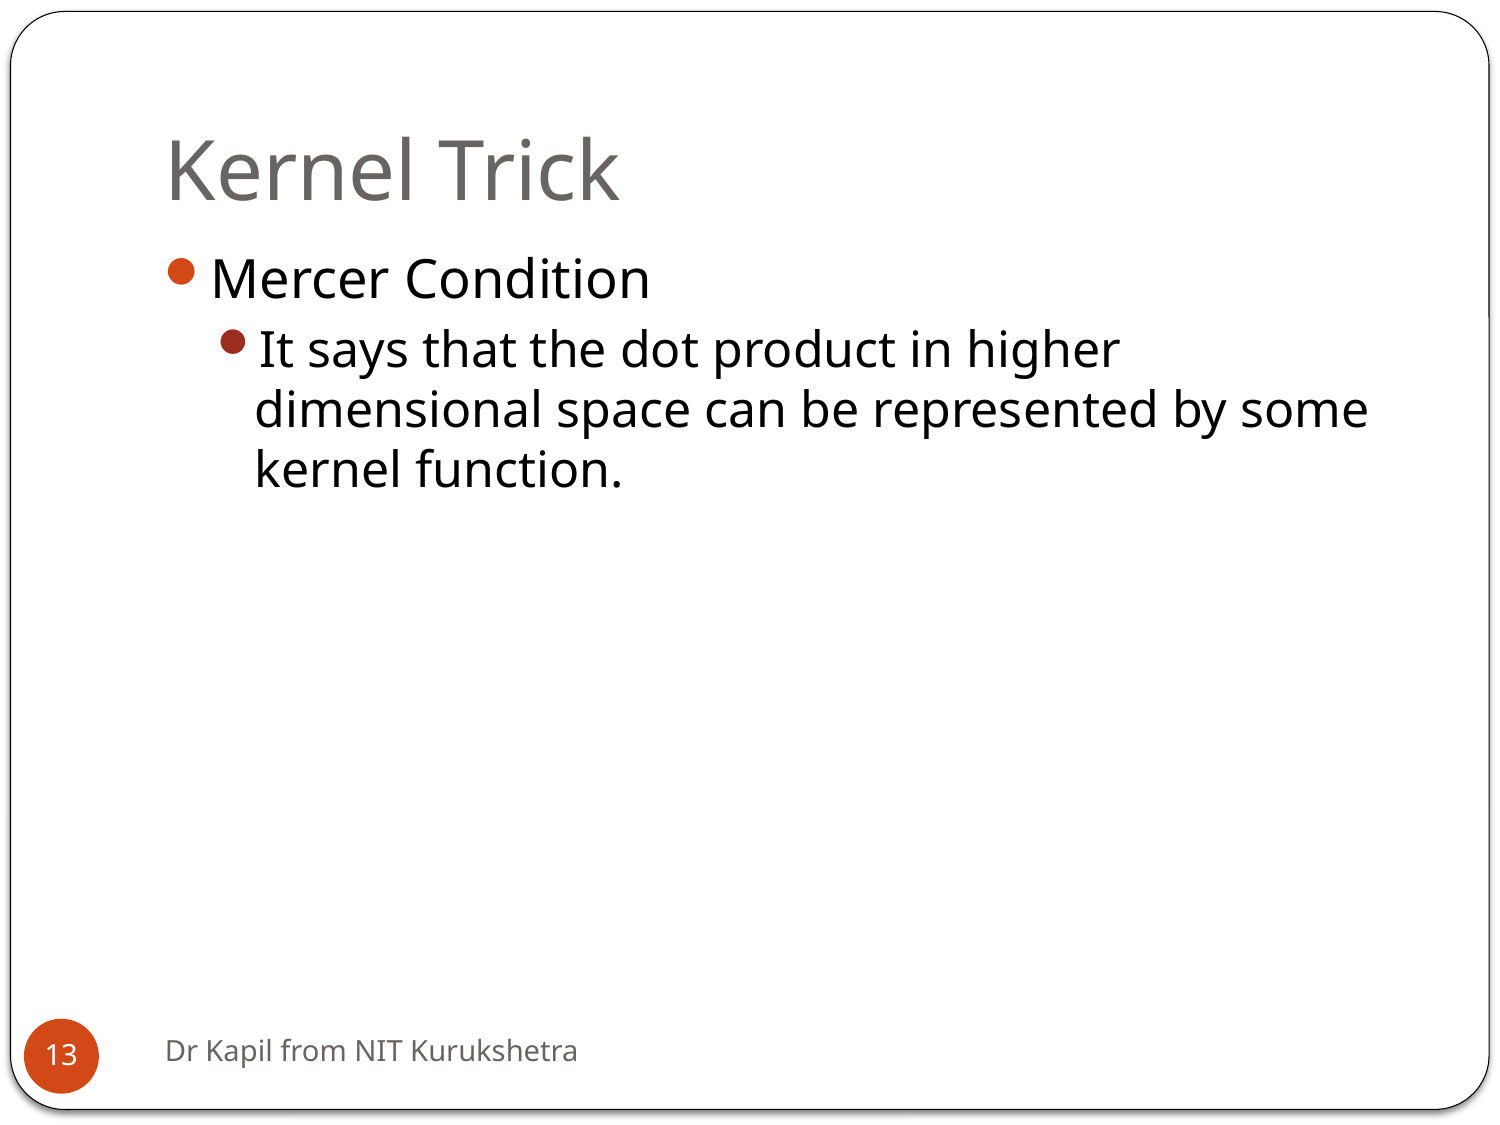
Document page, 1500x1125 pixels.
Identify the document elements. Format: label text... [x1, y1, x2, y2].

footer Dr Kapil from NIT Kurukshetra [150, 1012, 800, 1088]
list Mercer Condition It says that the dot product in higher dimensional space can be represented by some kernel function. [150, 237, 1425, 988]
title Kernel Trick [150, 45, 1425, 233]
slide_number 13 [23, 1018, 99, 1094]
